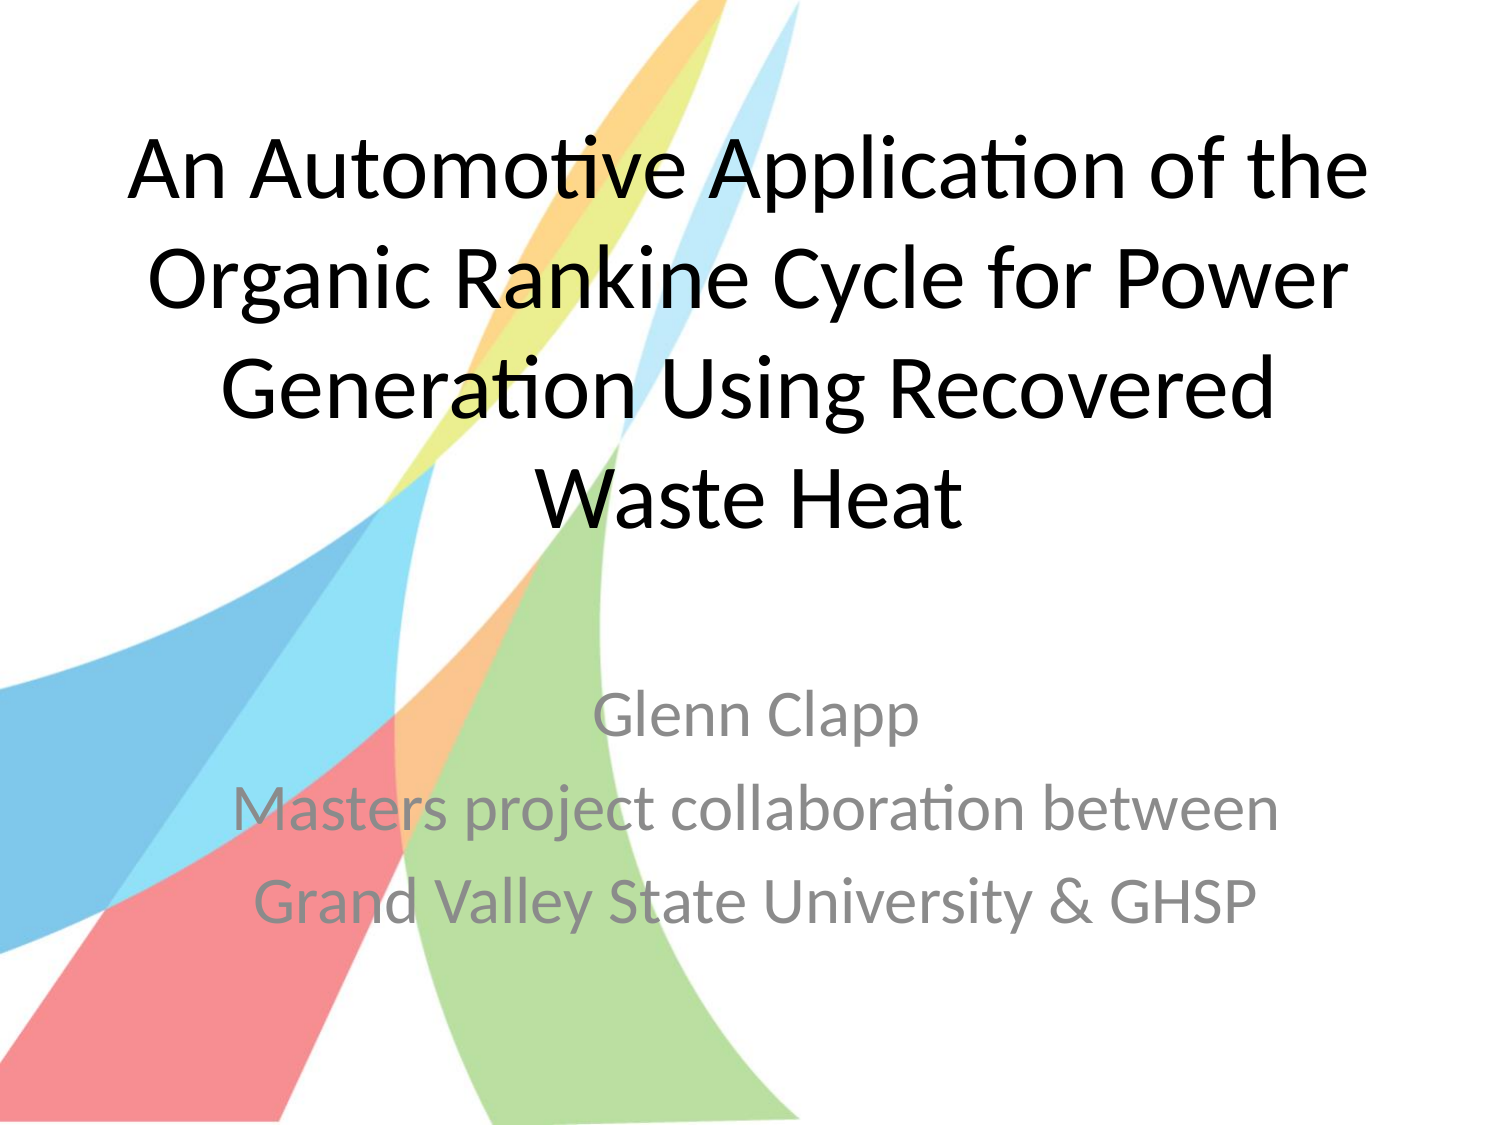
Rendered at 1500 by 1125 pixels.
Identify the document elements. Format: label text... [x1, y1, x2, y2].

subtitle Glenn Clapp Masters project collaboration between Grand Valley State University & GHSP [50, 662, 1463, 950]
picture [0, 0, 1500, 1125]
title An Automotive Application of the Organic Rankine Cycle for Power Generation Using Recovered Waste Heat [112, 62, 1388, 591]
